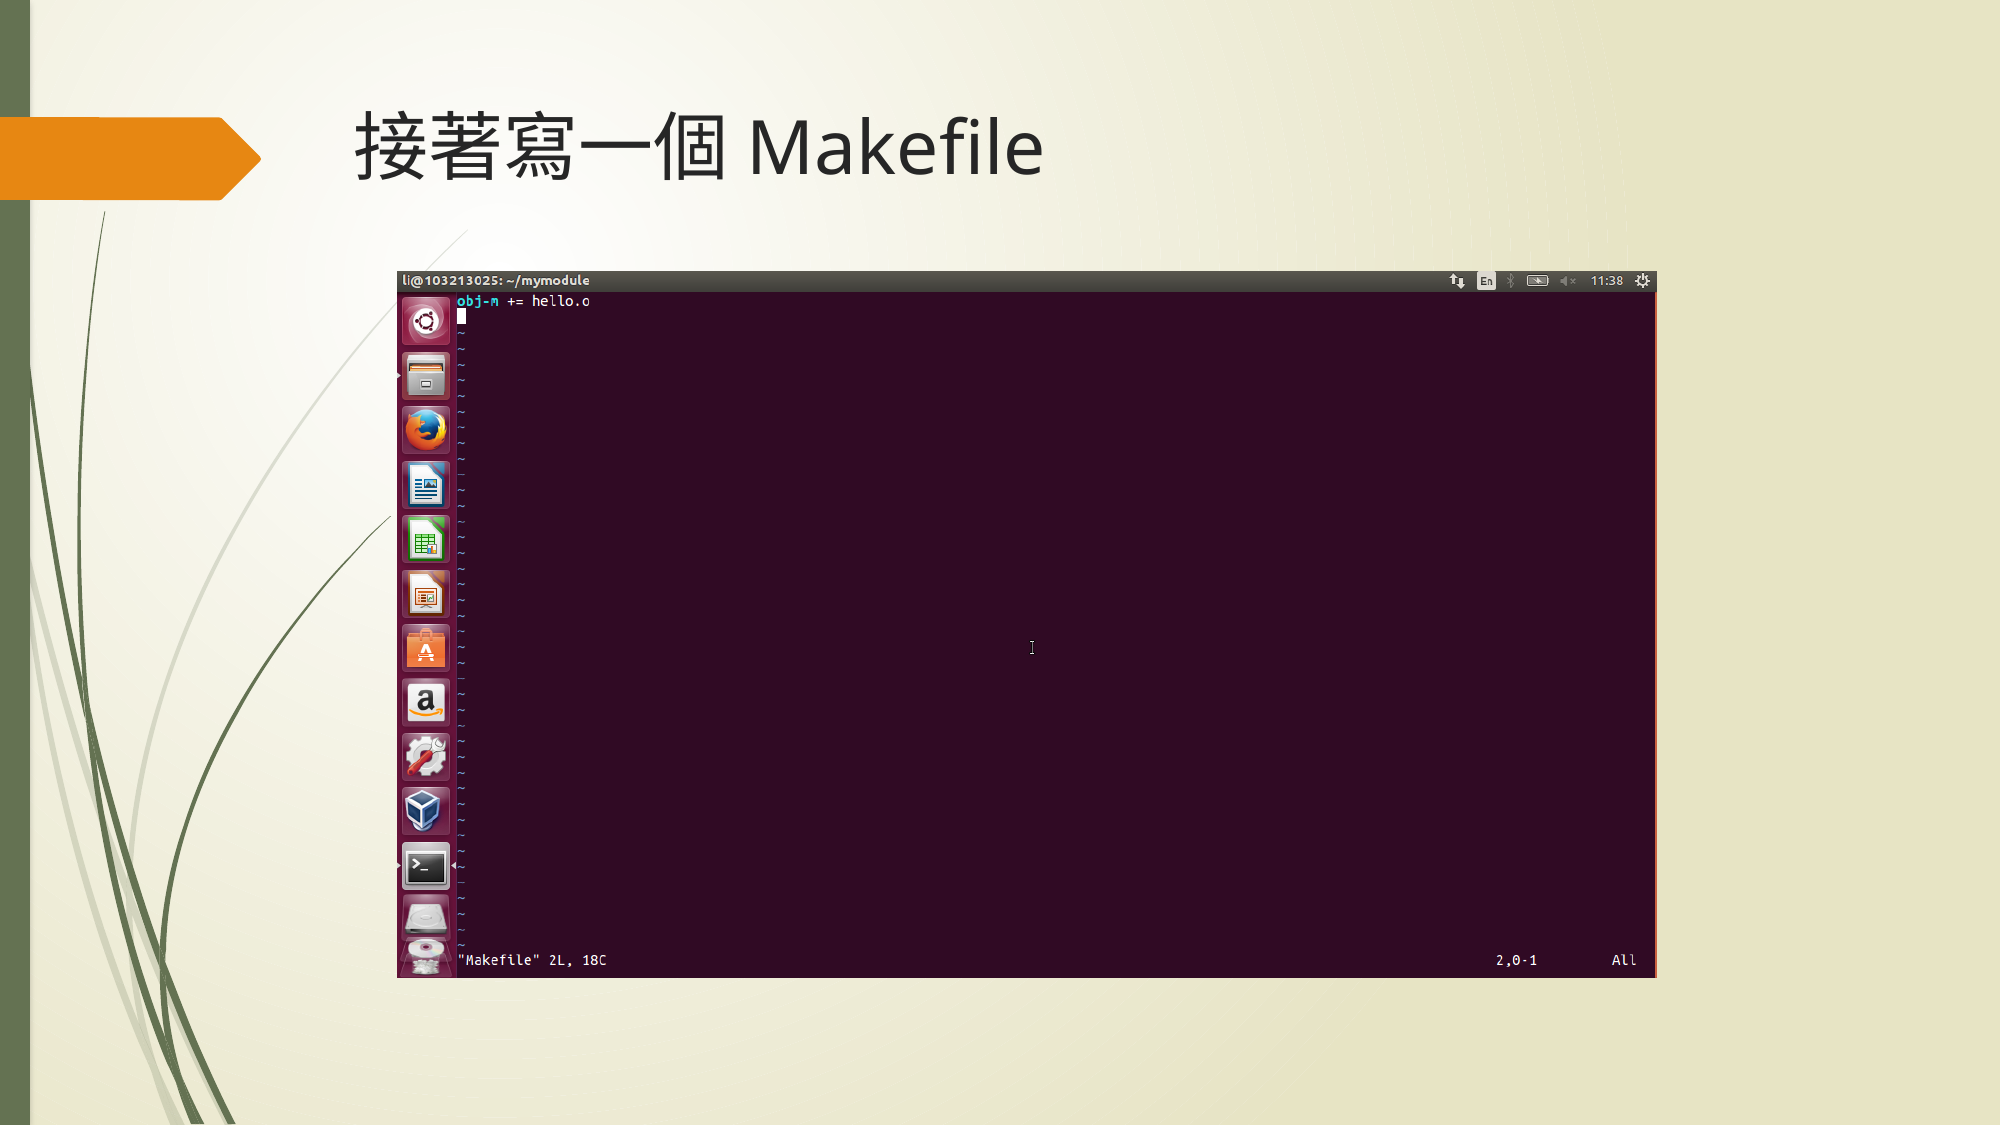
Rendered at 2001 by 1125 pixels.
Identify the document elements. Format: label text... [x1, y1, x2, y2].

title 接著寫一個Makefile [338, 91, 1801, 302]
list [396, 270, 1657, 979]
